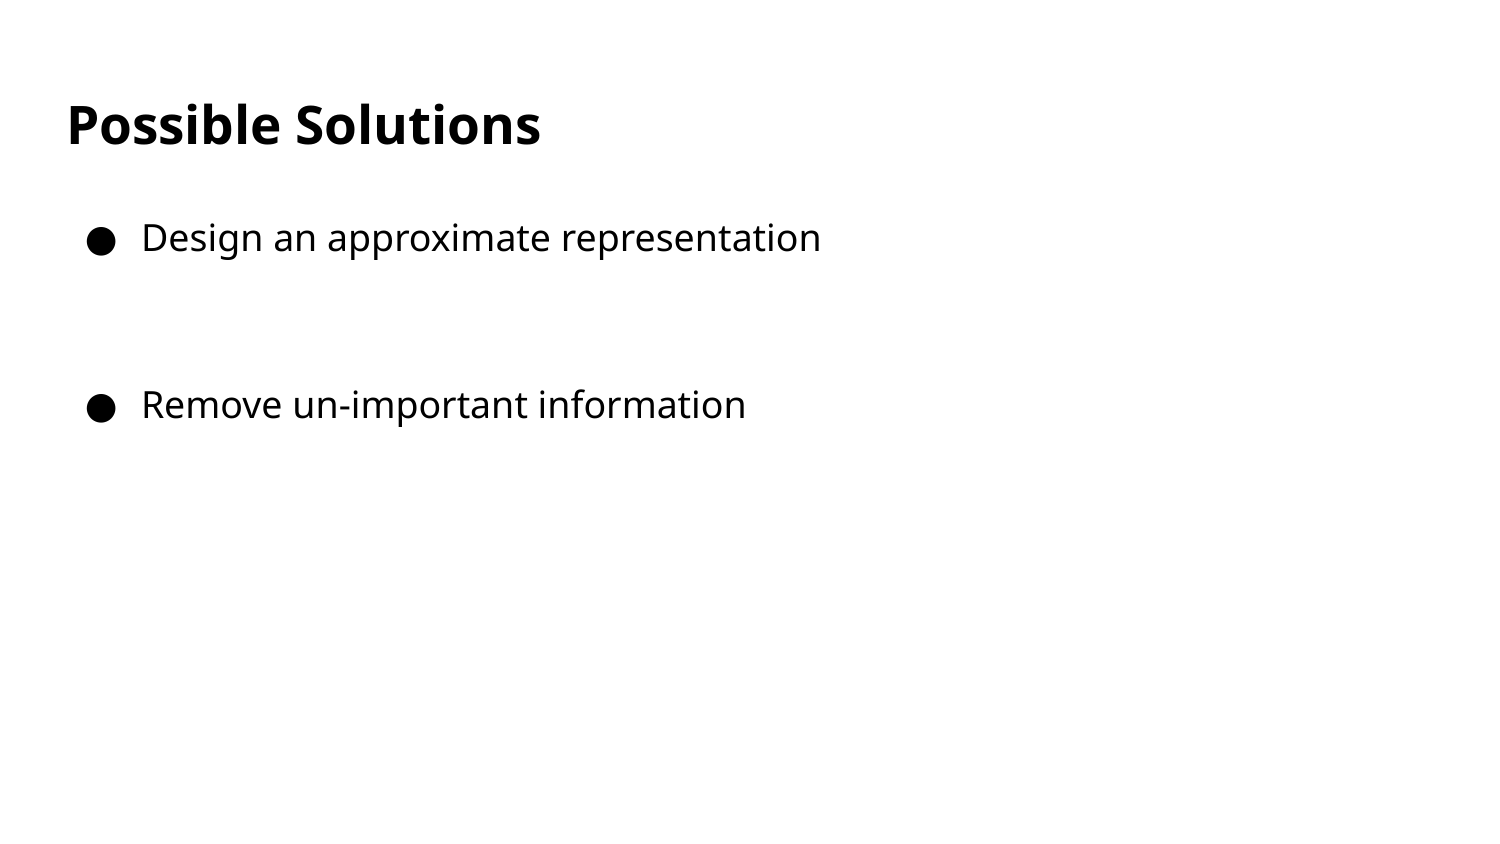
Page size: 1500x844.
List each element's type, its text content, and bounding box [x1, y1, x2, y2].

list Design an approximate representation Remove un-important information [51, 189, 1449, 750]
title Possible Solutions [51, 72, 1449, 176]
